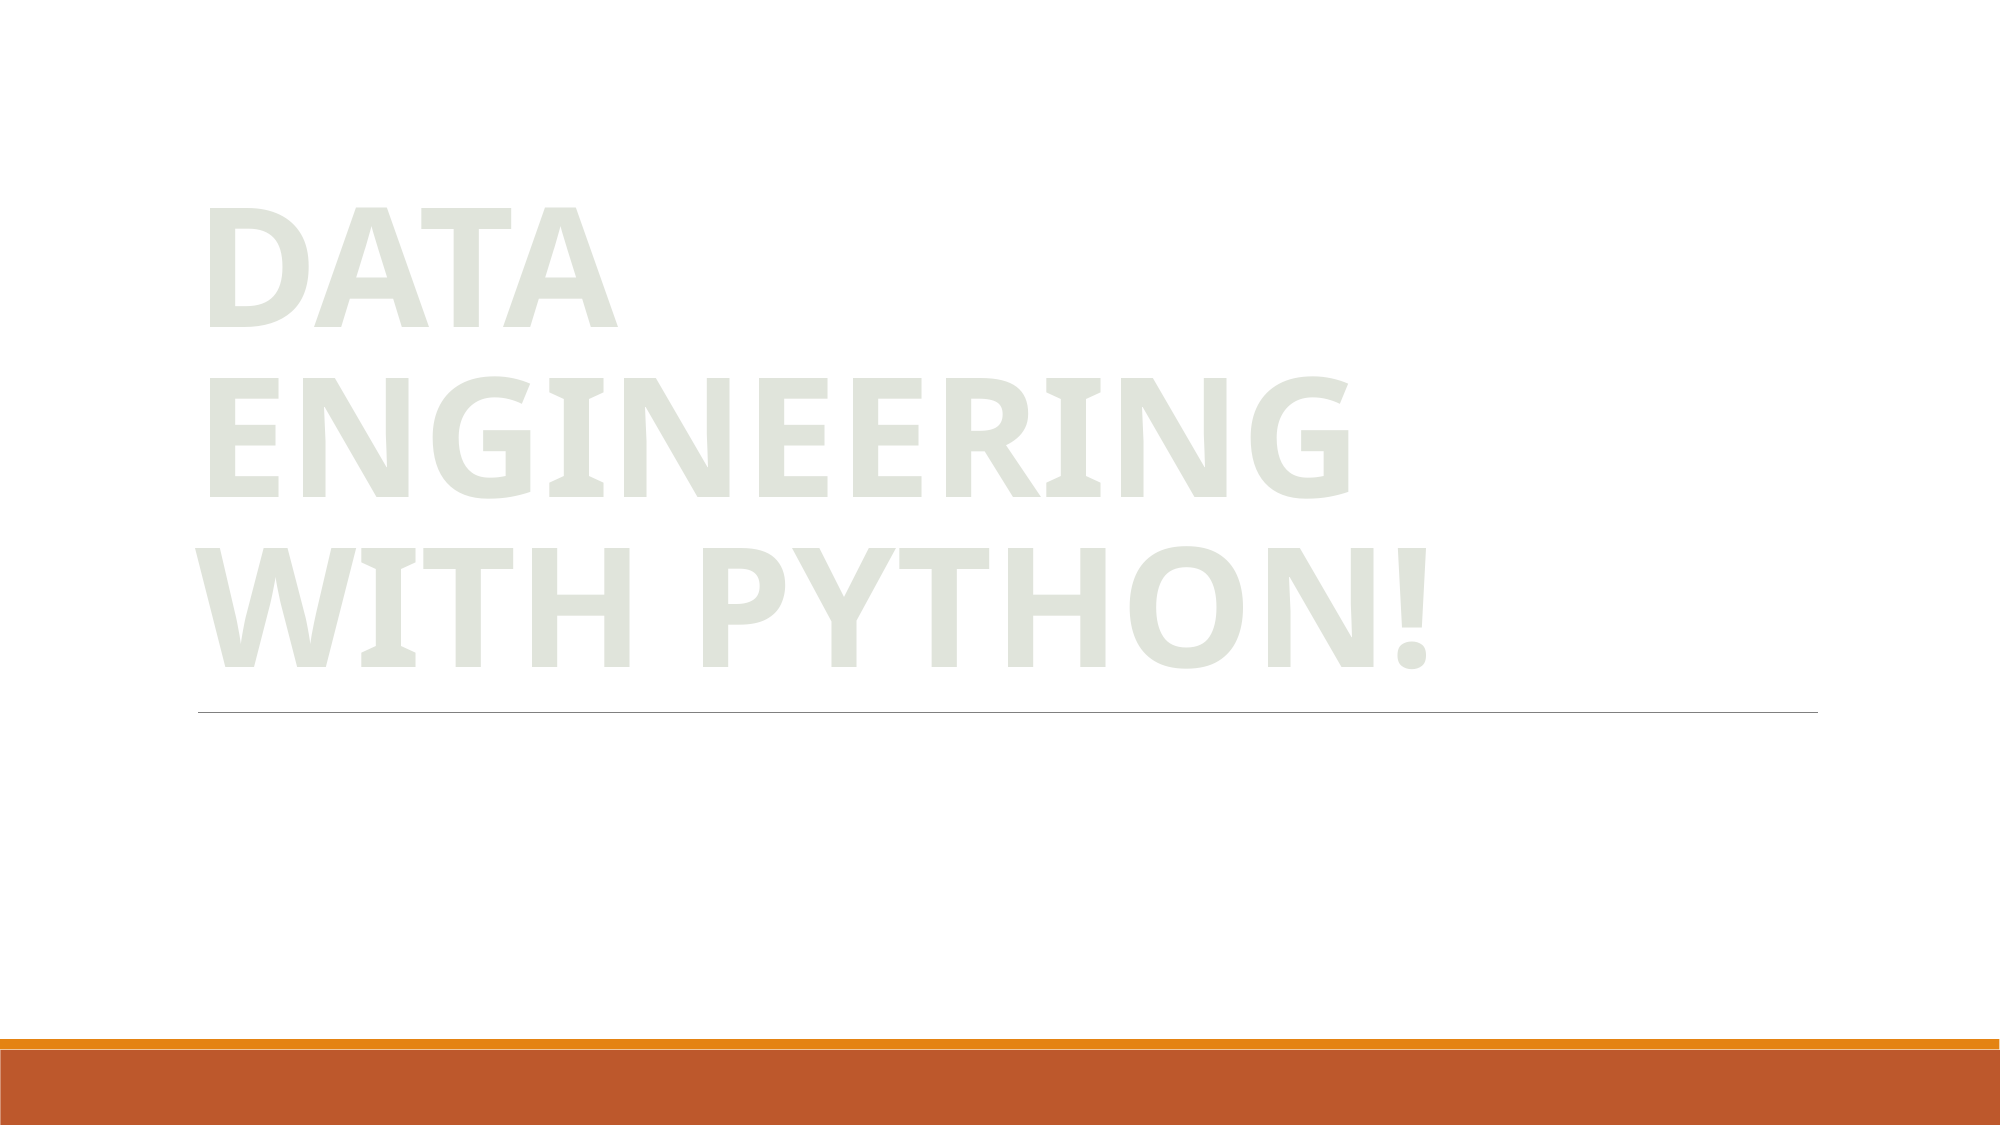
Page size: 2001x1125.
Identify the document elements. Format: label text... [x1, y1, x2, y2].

title DATA ENGINEERING WITH PYTHON! [180, 124, 1830, 710]
